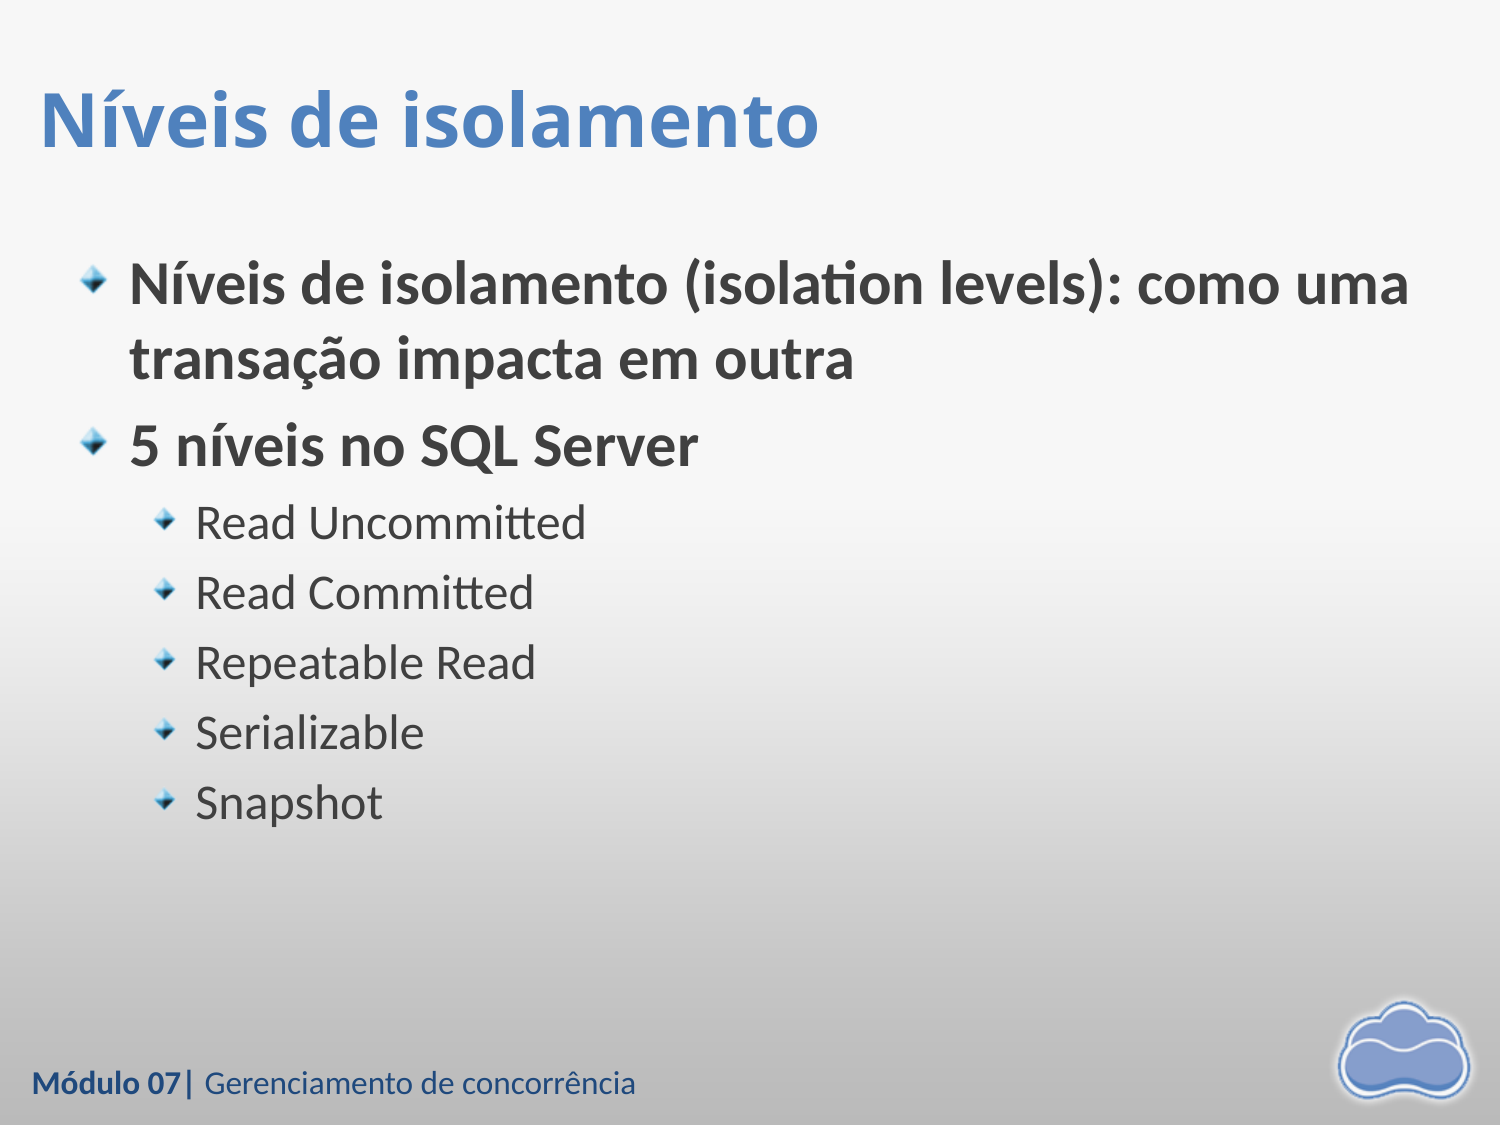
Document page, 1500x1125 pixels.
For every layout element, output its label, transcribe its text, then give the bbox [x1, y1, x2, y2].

list Níveis de isolamento (isolation levels): como uma transação impacta em outra 5 níveis no SQL Server Read Uncommitted Read Committed Repeatable Read Serializable Snapshot [58, 234, 1430, 961]
picture [0, 0, 1500, 1125]
title Níveis de isolamento [23, 58, 1500, 176]
